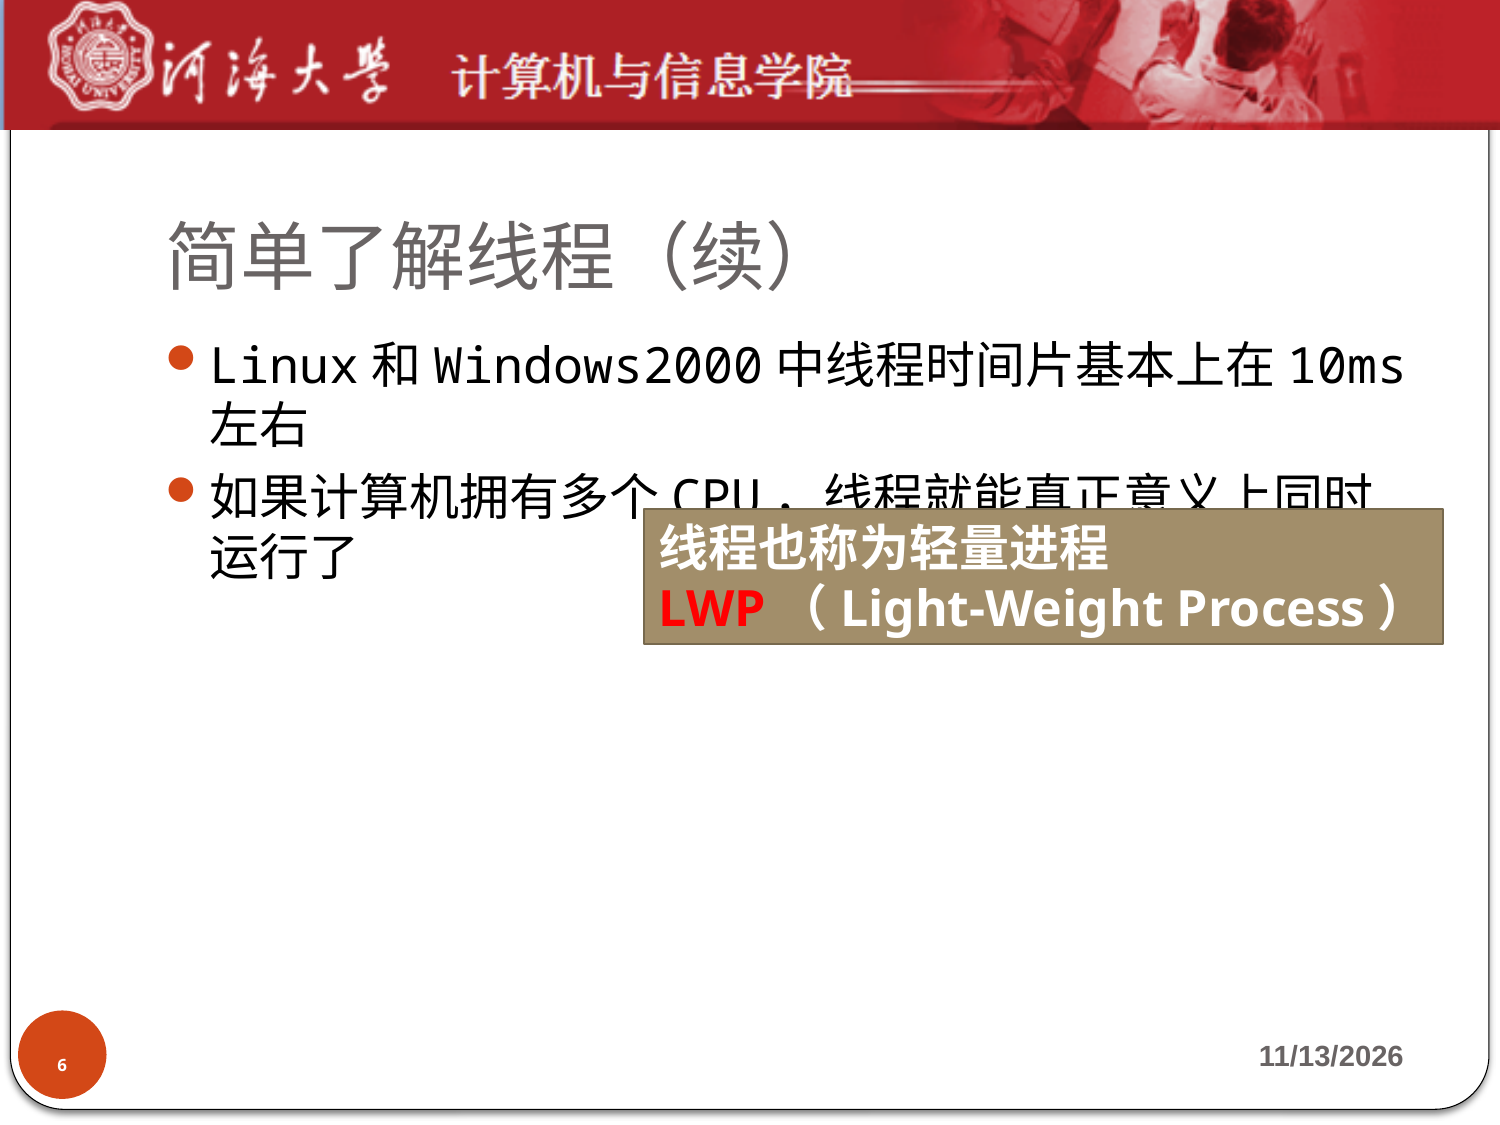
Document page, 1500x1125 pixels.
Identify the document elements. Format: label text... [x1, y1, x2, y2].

text_box 线程也称为轻量进程 LWP（Light-Weight Process） [643, 508, 1444, 645]
slide_number 6 [18, 1010, 107, 1099]
list Linux和Windows2000中线程时间片基本上在10ms左右 如果计算机拥有多个CPU，线程就能真正意义上同时运行了 [150, 326, 1425, 988]
picture [0, 0, 1500, 130]
title 简单了解线程（续） [150, 142, 1425, 315]
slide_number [1012, 1015, 1419, 1094]
